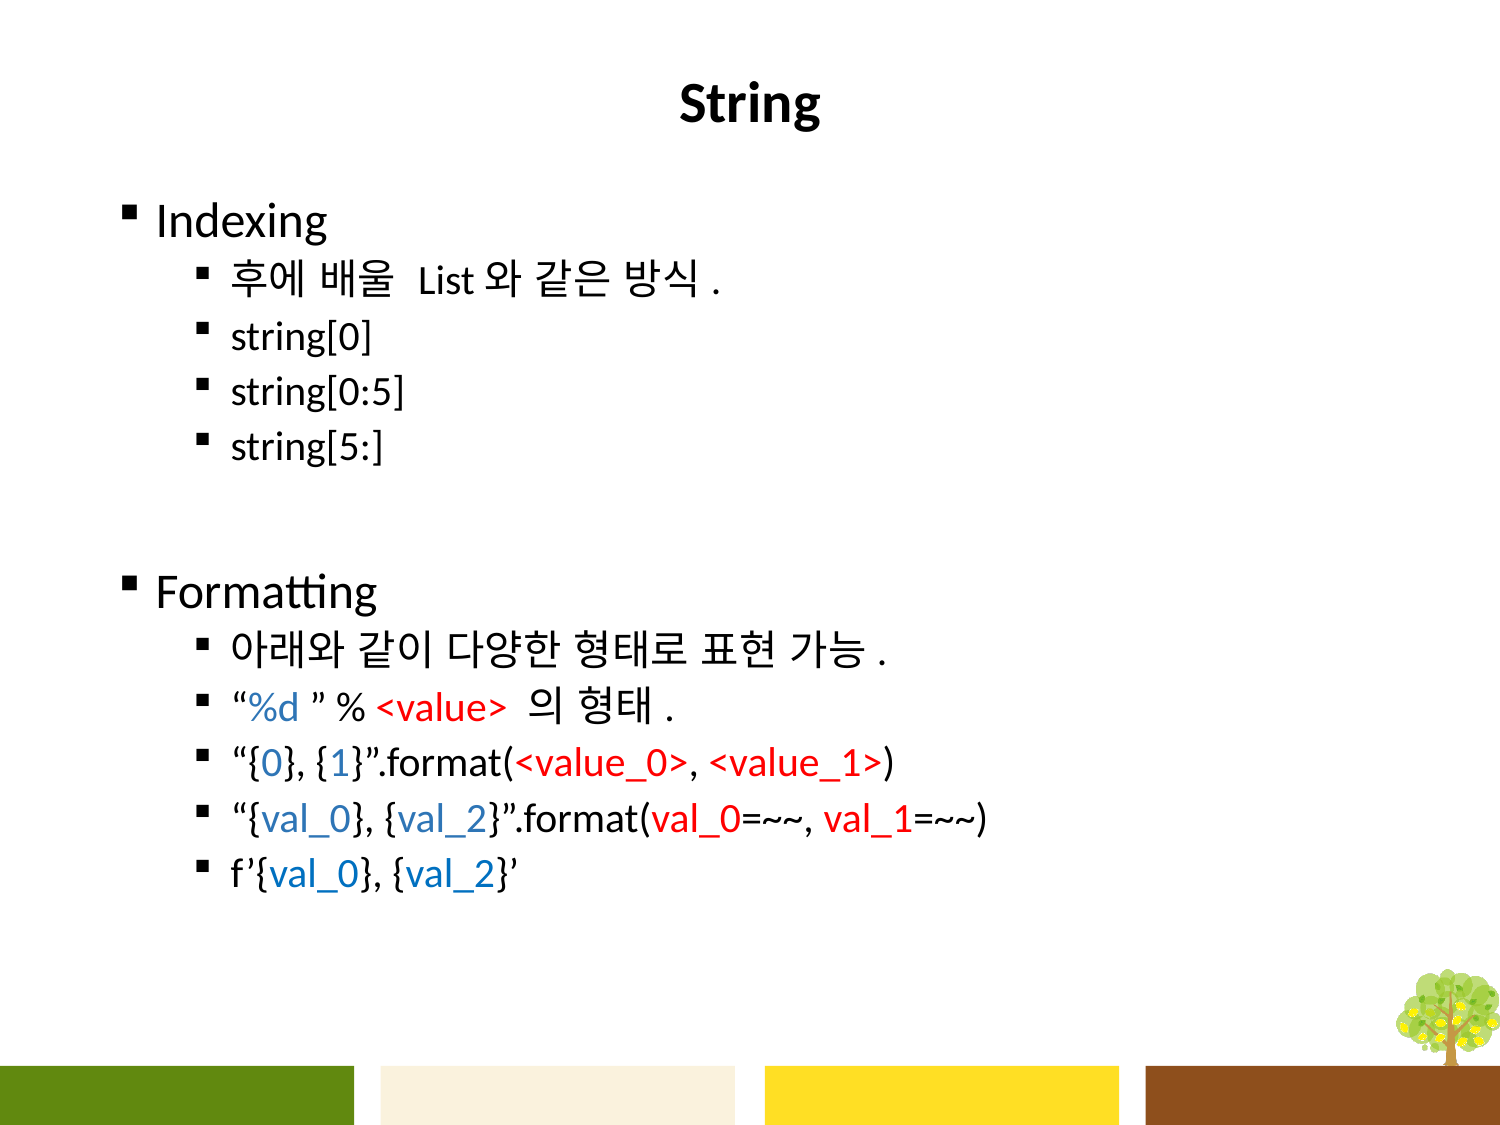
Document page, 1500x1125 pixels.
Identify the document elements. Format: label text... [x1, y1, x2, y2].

list Indexing 후에 배울 List와 같은 방식. string[0] string[0:5] string[5:] Formatting 아래와 같이 다양한 형태로 표현 가능. “%d ” % <value> 의 형태. “{0}, {1}”.format(<value_0>, <value_1>) “{val_0}, {val_2}”.format(val_0=~~, val_1=~~) f’{val_0}, {val_2}’ [103, 186, 1397, 1014]
picture [1396, 969, 1500, 1066]
title String [103, 59, 1397, 149]
